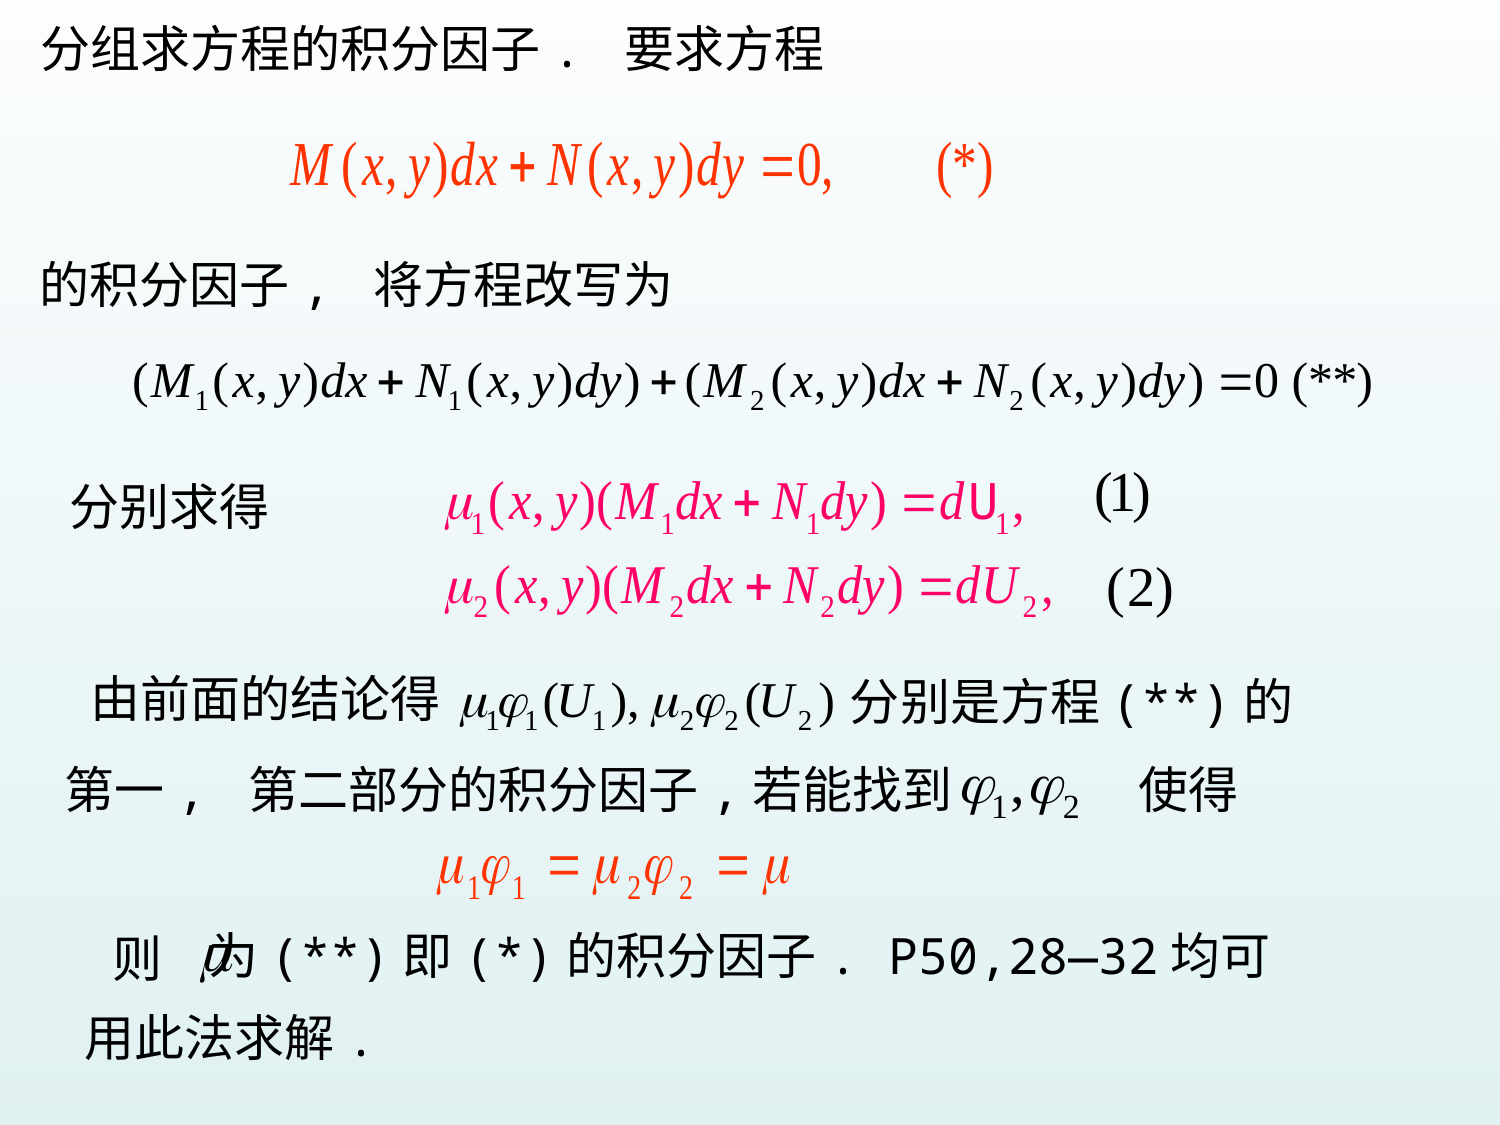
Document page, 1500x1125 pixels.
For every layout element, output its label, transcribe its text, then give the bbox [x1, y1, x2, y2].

text_box 分别是方程(**)的 [835, 663, 1309, 738]
text_box 则 [97, 920, 178, 995]
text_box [129, 354, 1378, 417]
text_box 使得 [1123, 751, 1254, 827]
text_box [1104, 562, 1178, 623]
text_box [438, 472, 1057, 622]
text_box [286, 135, 996, 204]
text_box 分别求得 [54, 467, 285, 543]
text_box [430, 832, 800, 904]
text_box 第一, 第二部分的积分因子,若能找到 [49, 751, 968, 827]
text_box 的积分因子, 将方程改写为 [24, 246, 688, 322]
text_box 由前面的结论得 [75, 660, 456, 735]
text_box 为(**)即(*)的积分因子. P50,28—32均可 [193, 916, 1286, 992]
text_box 分组求方程的积分因子. 要求方程 [25, 10, 1022, 86]
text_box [194, 940, 241, 989]
text_box 用此法求解. [70, 999, 392, 1075]
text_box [959, 753, 1085, 825]
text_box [454, 673, 838, 736]
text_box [1092, 467, 1155, 529]
